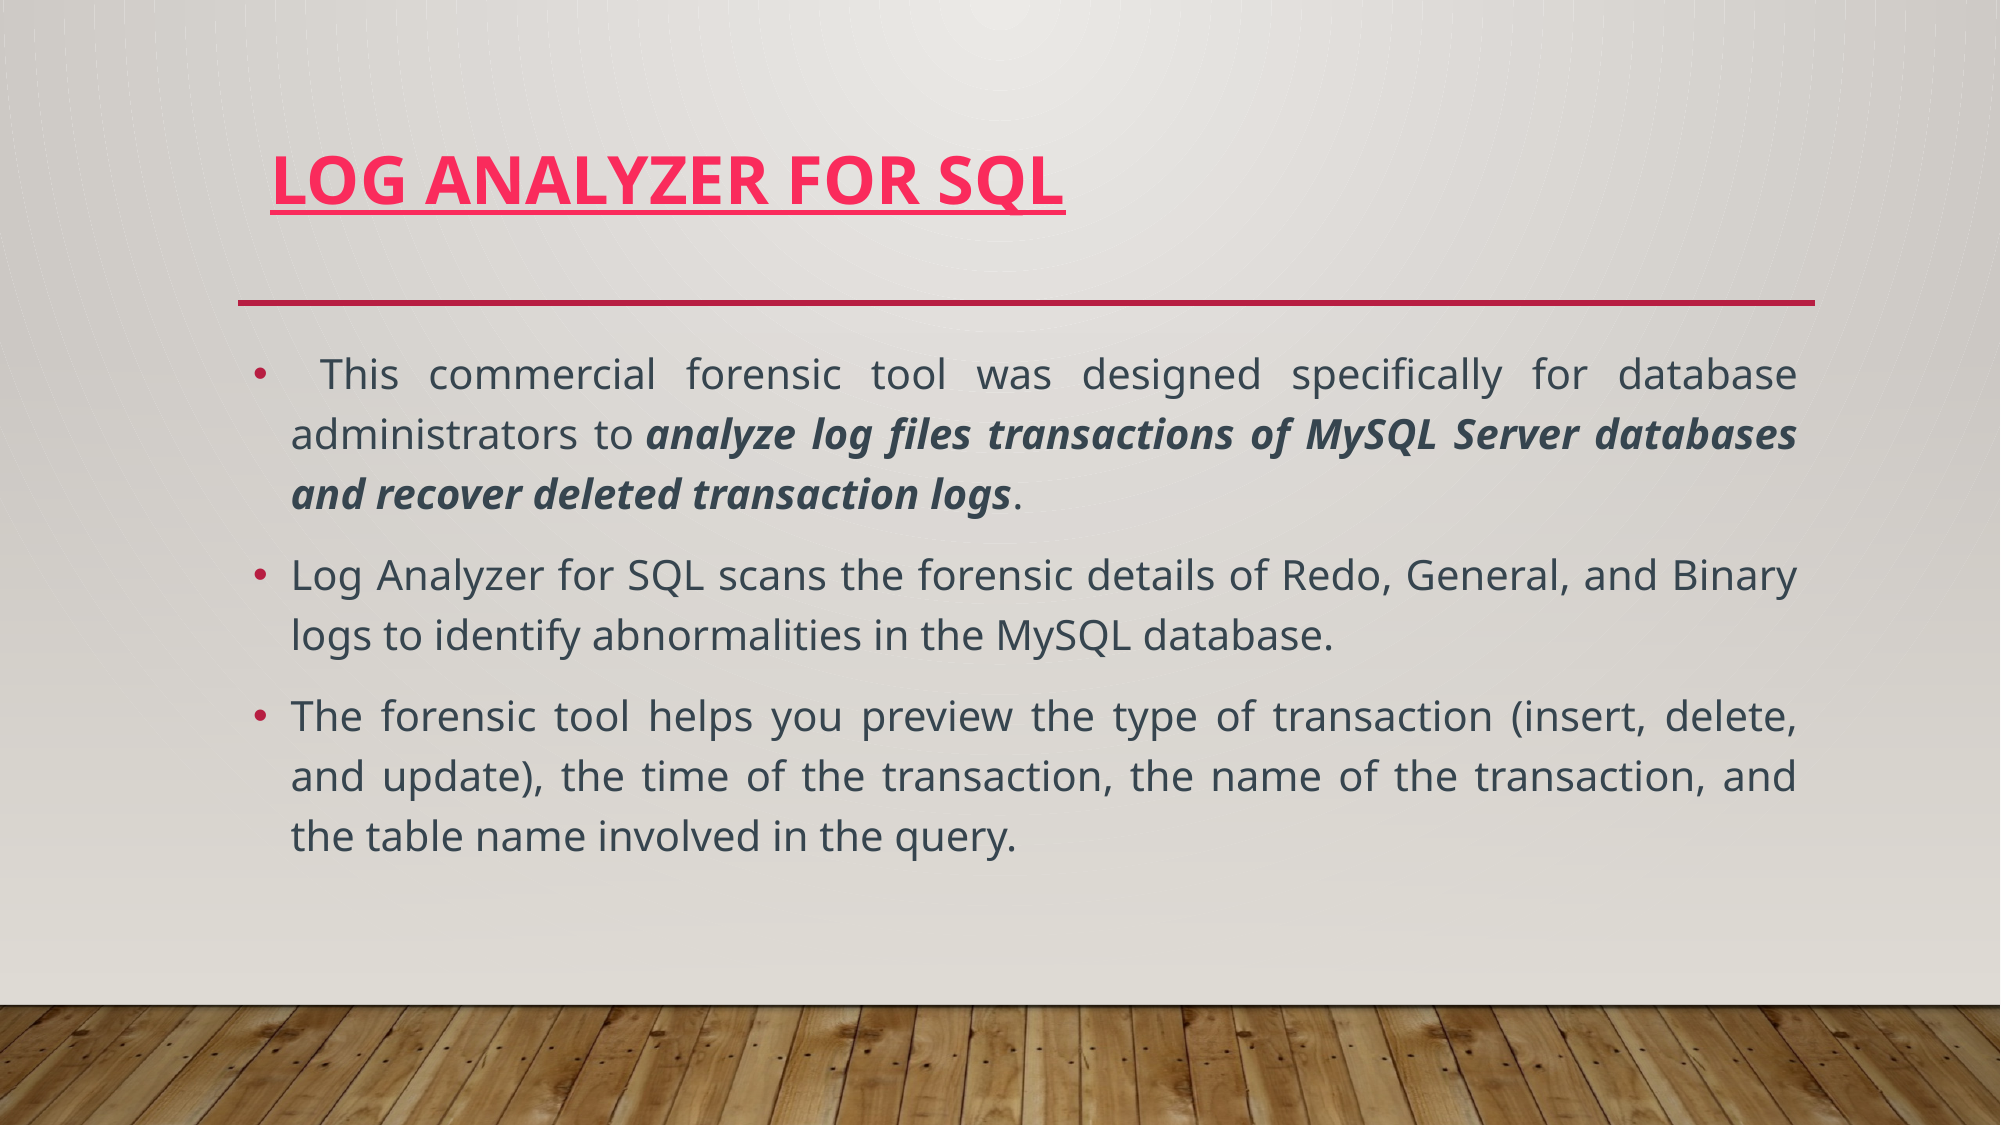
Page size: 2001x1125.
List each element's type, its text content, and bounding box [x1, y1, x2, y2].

list This commercial forensic tool was designed specifically for database administrators to analyze log files transactions of MySQL Server databases and recover deleted transaction logs. Log Analyzer for SQL scans the forensic details of Redo, General, and Binary logs to identify abnormalities in the MySQL database. The forensic tool helps you preview the type of transaction (insert, delete, and update), the time of the transaction, the name of the transaction, and the table name involved in the query. [238, 330, 1814, 897]
title Log Analyzer for SQL [238, 131, 1814, 305]
picture [0, 1005, 2000, 1125]
